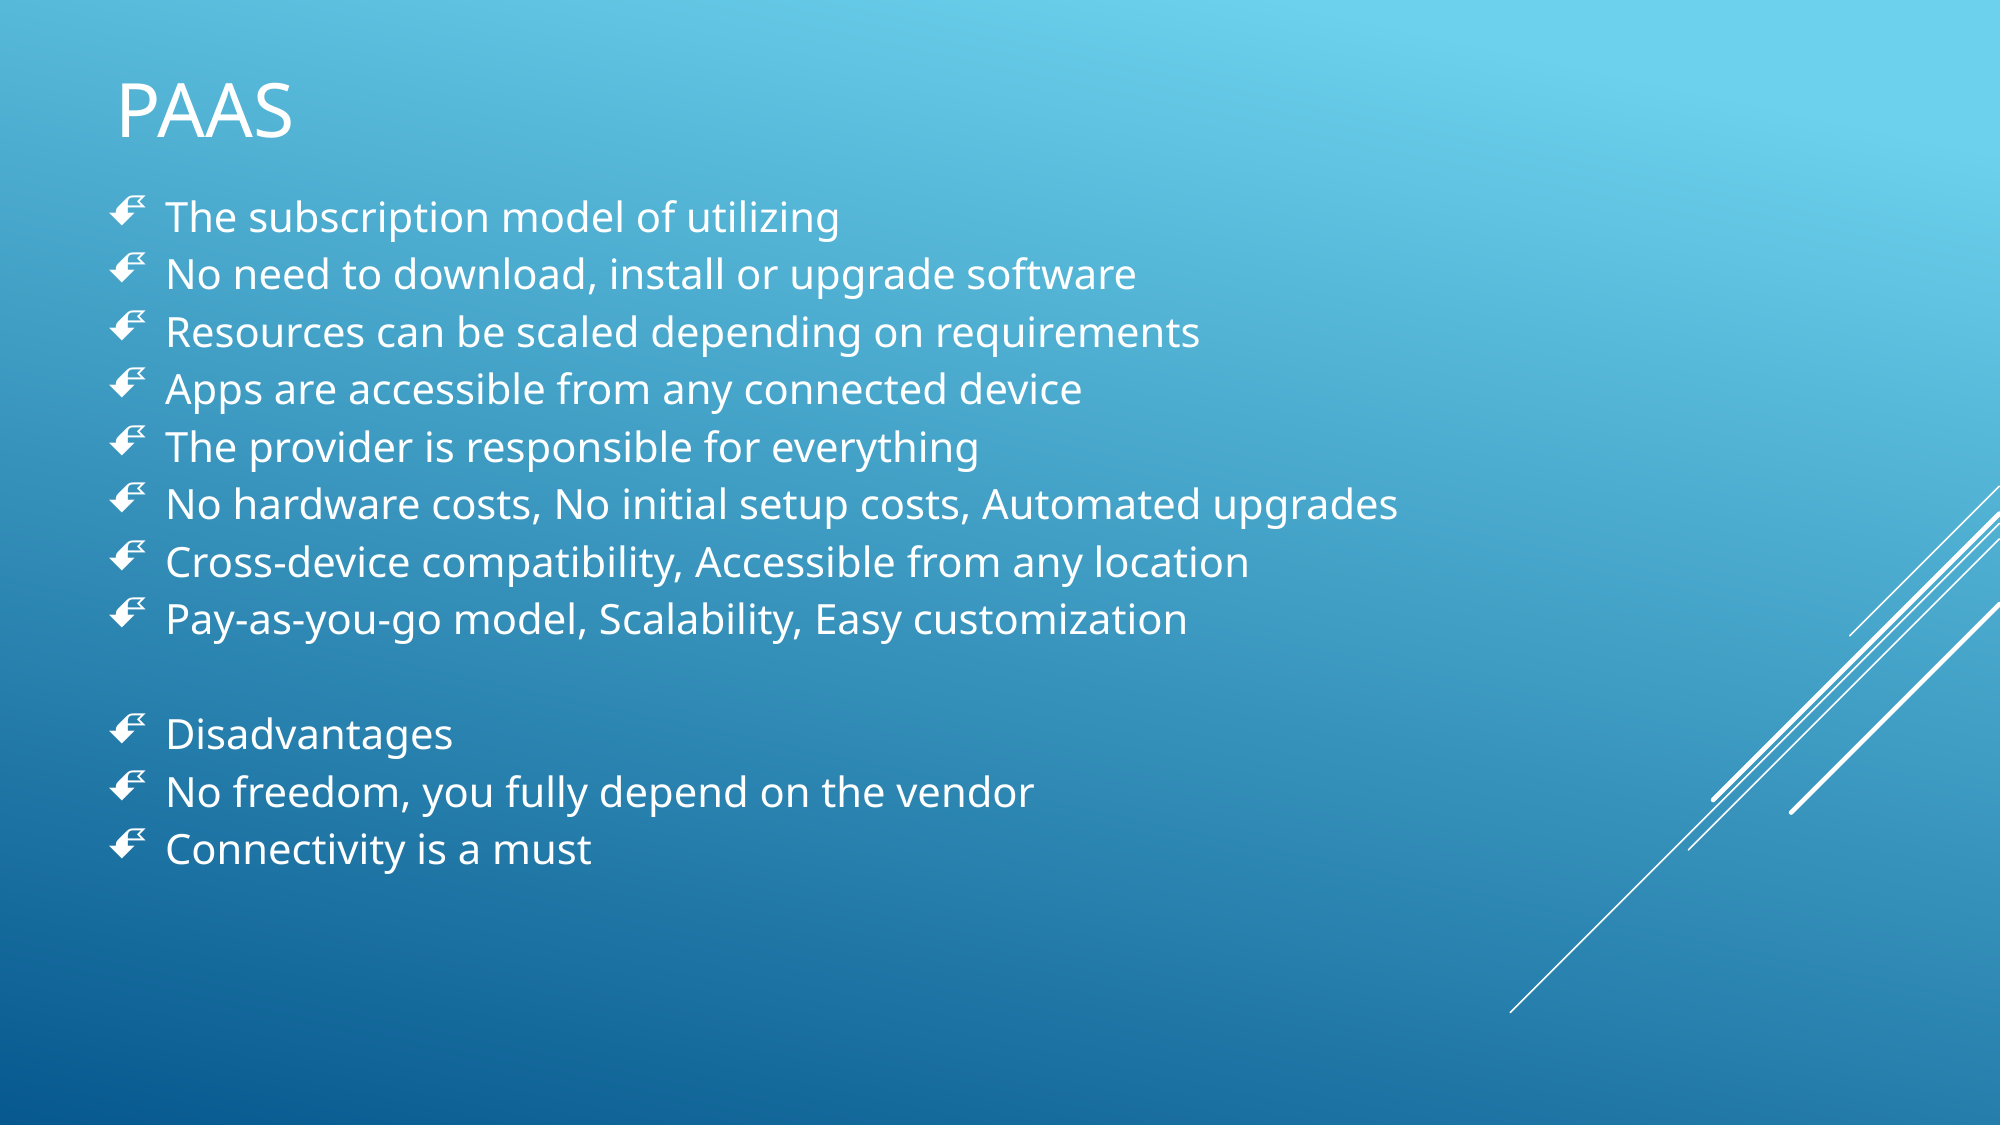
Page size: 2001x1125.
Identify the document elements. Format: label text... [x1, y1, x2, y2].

title PAAS [100, 0, 1900, 168]
list The subscription model of utilizing No need to download, install or upgrade software Resources can be scaled depending on requirements Apps are accessible from any connected device The provider is responsible for everything No hardware costs, No initial setup costs, Automated upgrades Cross-device compatibility, Accessible from any location Pay-as-you-go model, Scalability, Easy customization Disadvantages No freedom, you fully depend on the vendor Connectivity is a must [74, 167, 1874, 761]
